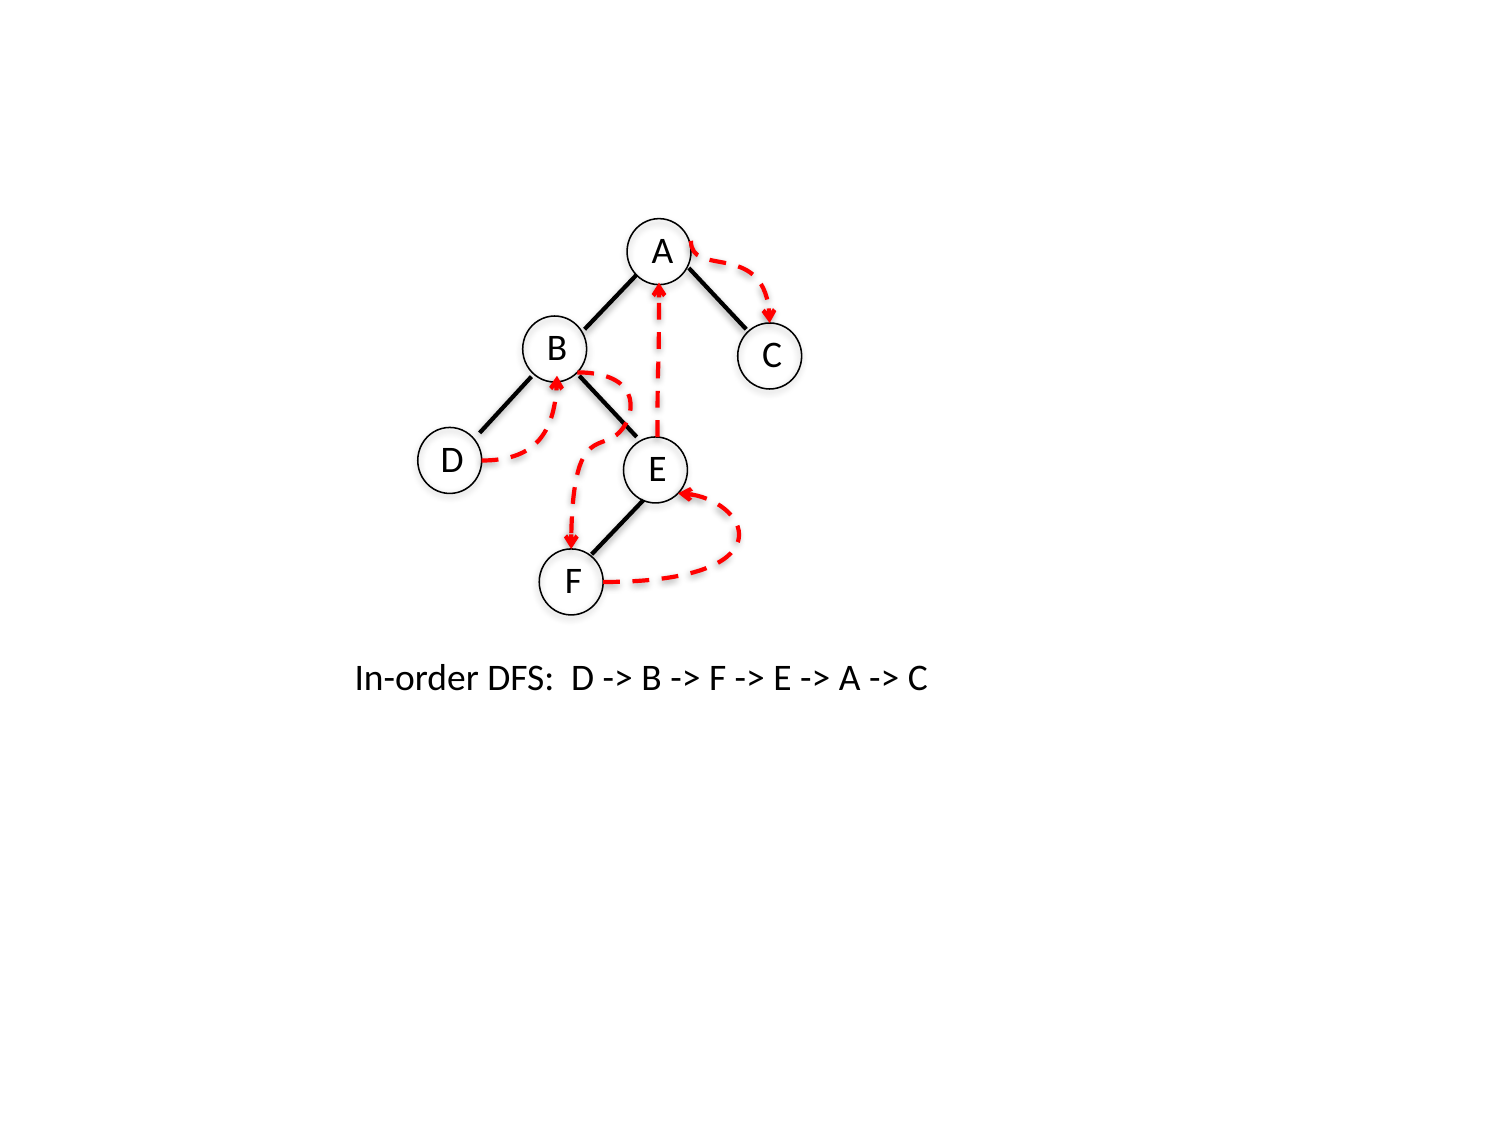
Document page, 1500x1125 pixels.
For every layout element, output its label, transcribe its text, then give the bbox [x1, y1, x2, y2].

text_box In-order DFS: D -> B -> F -> E -> A -> C [339, 645, 1155, 706]
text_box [737, 322, 802, 390]
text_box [579, 375, 637, 438]
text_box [688, 242, 772, 322]
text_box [481, 376, 558, 461]
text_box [591, 499, 597, 555]
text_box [538, 548, 604, 616]
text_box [626, 218, 692, 285]
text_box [522, 315, 587, 383]
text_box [417, 427, 482, 494]
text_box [602, 493, 679, 583]
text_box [562, 457, 663, 464]
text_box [584, 274, 637, 330]
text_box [623, 436, 688, 504]
